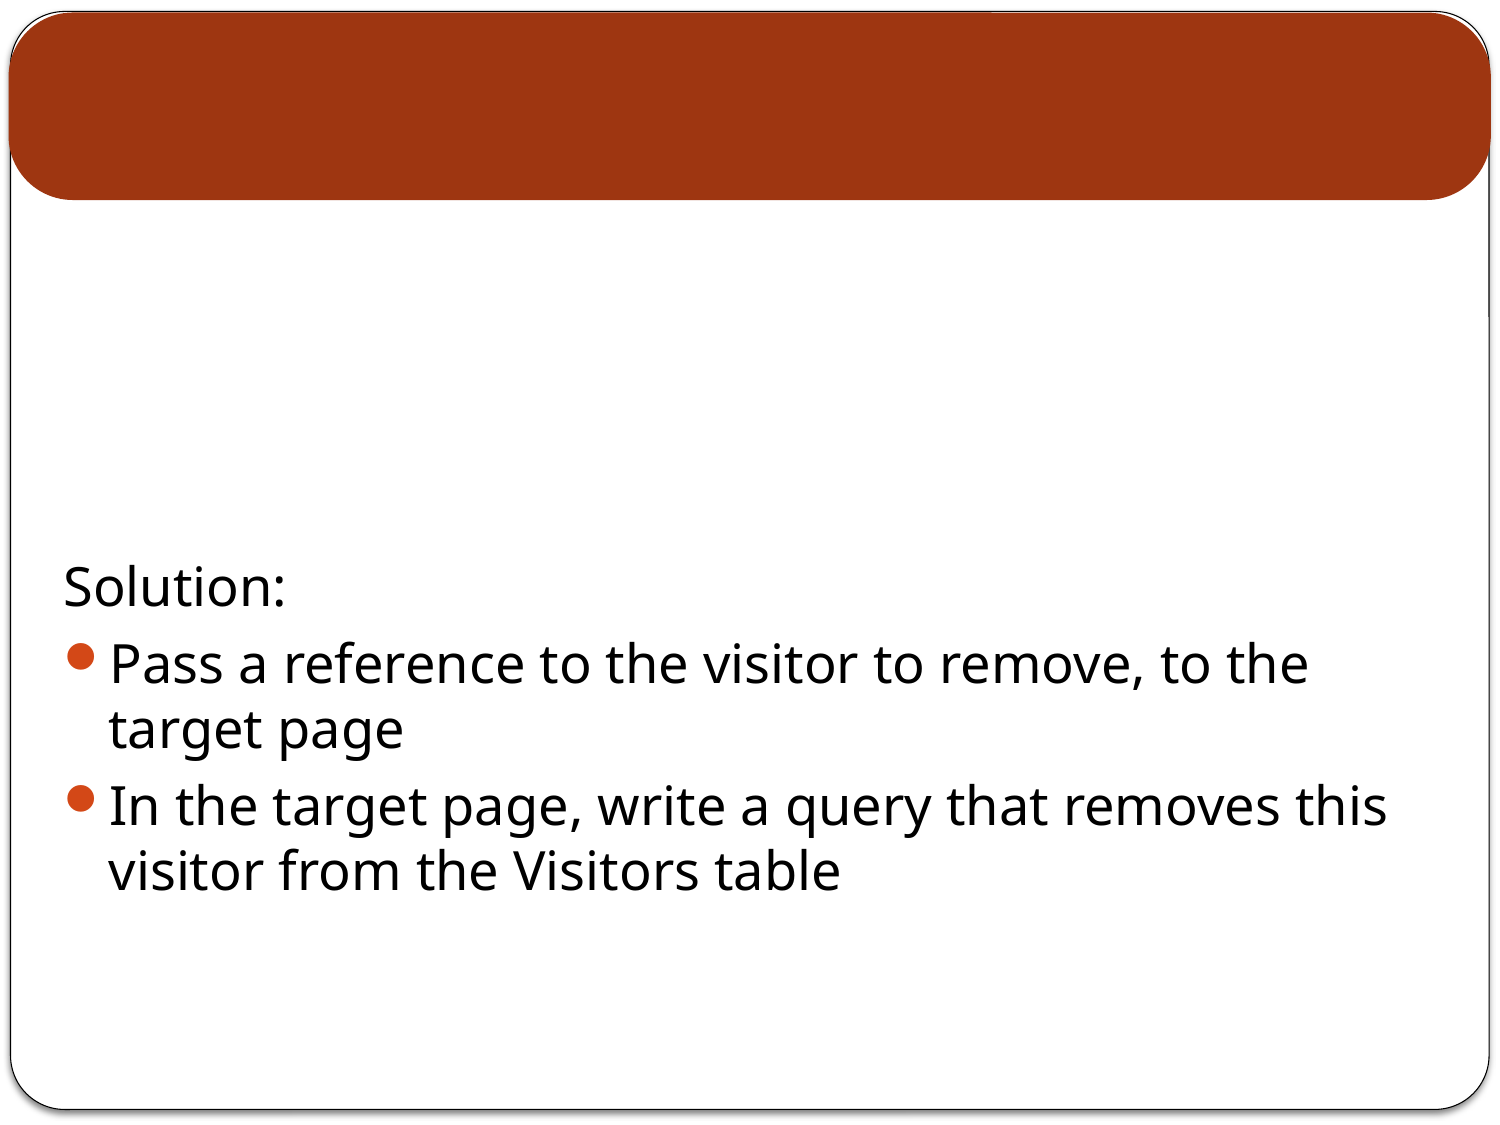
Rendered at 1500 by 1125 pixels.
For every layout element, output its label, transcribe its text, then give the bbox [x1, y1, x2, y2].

list Solution: Pass a reference to the visitor to remove, to the target page In the target page, write a query that removes this visitor from the Visitors table [50, 237, 1463, 988]
